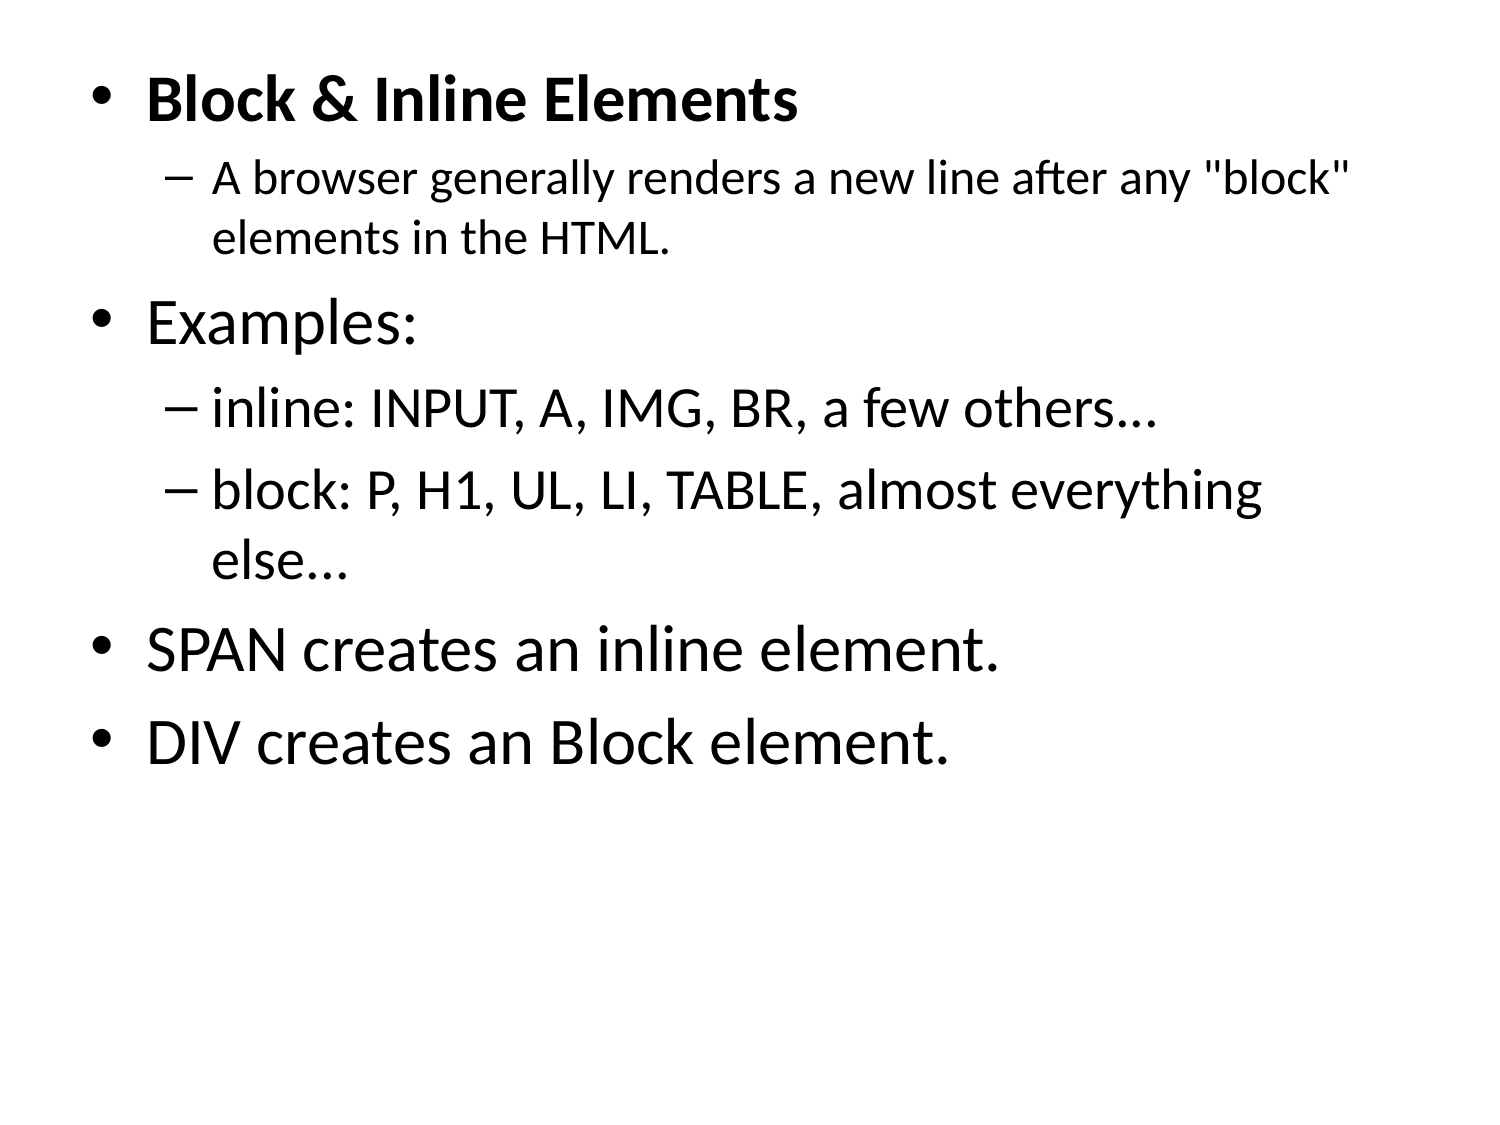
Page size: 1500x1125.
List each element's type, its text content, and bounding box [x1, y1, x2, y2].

list Block & Inline Elements A browser generally renders a new line after any "block" elements in the HTML. Examples: inline: INPUT, A, IMG, BR, a few others... block: P, H1, UL, LI, TABLE, almost everything else... SPAN creates an inline element. DIV creates an Block element. [75, 46, 1425, 1005]
